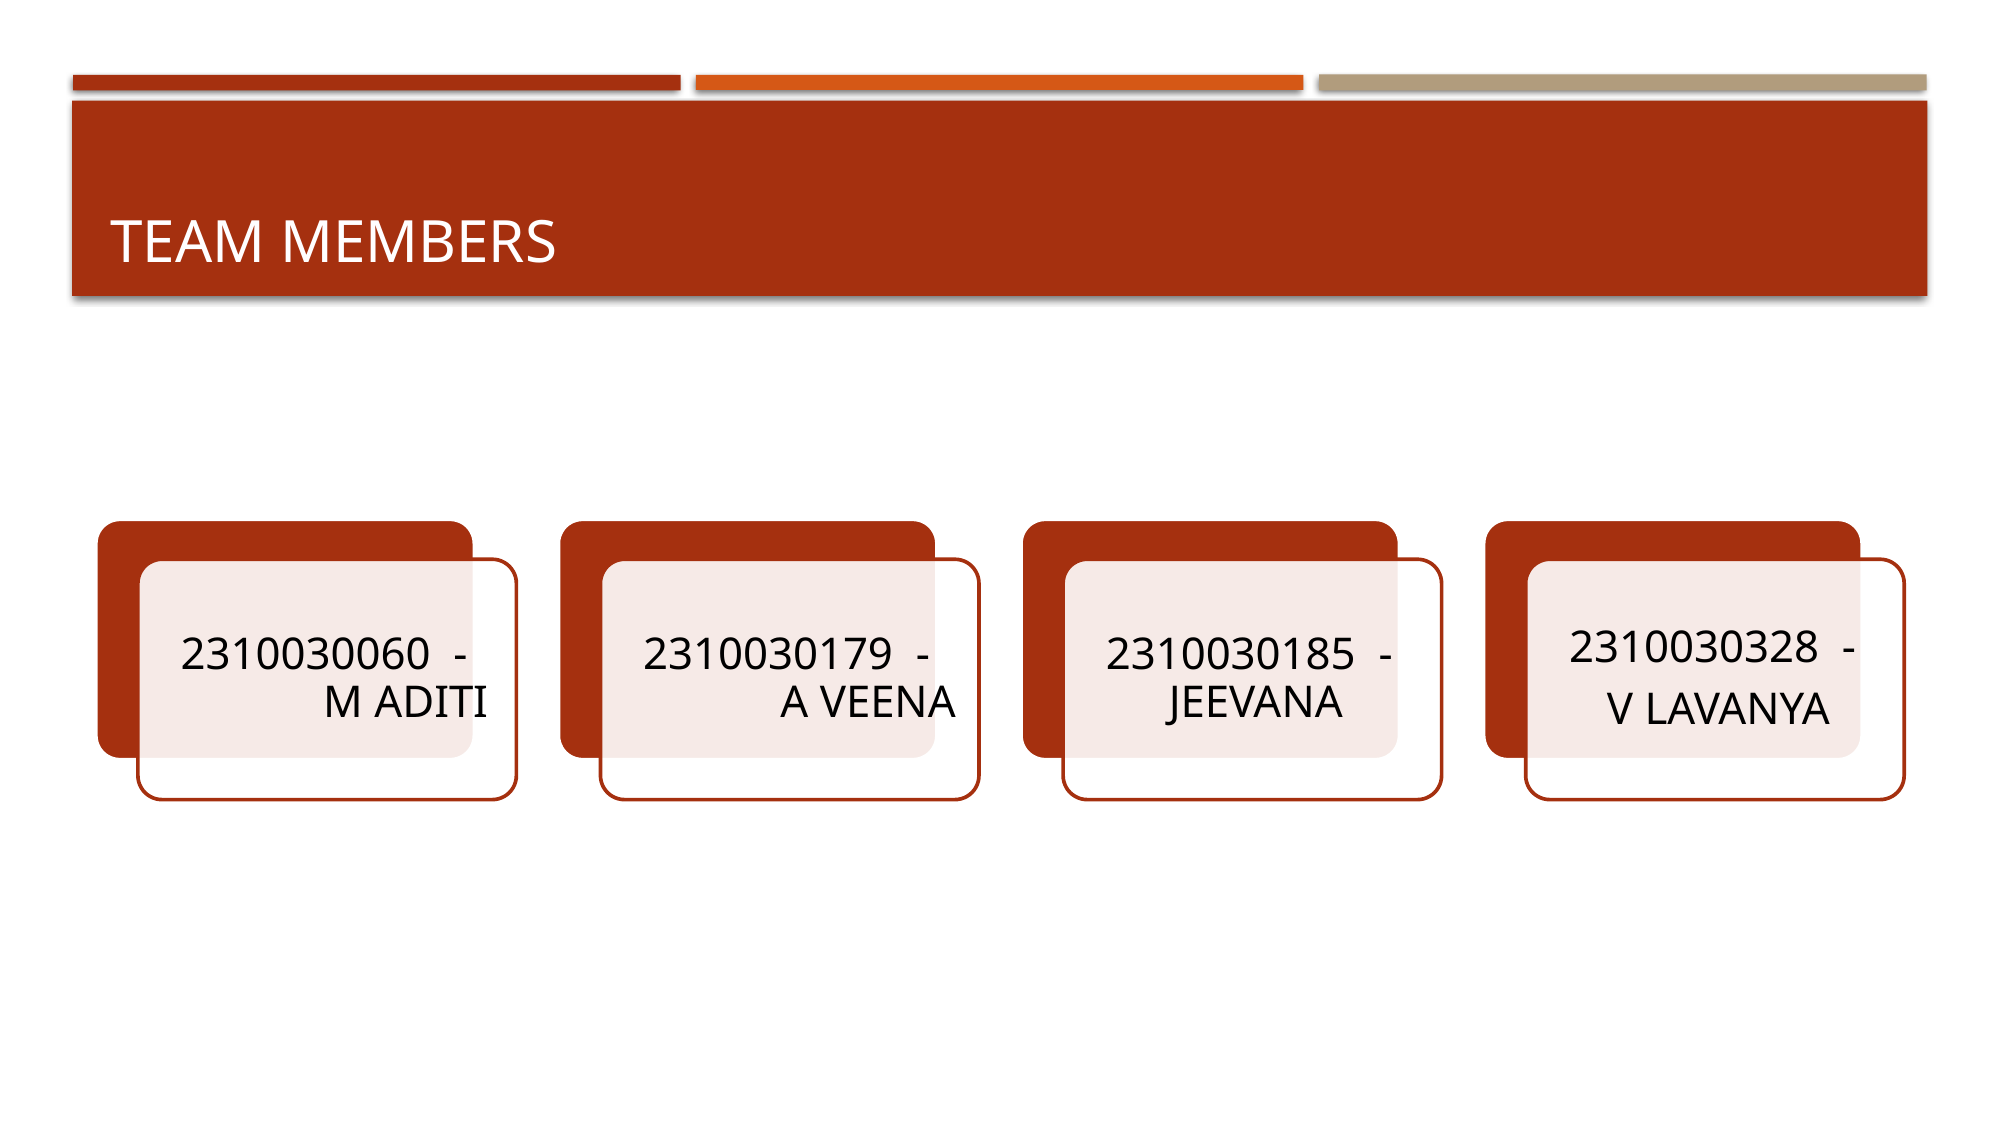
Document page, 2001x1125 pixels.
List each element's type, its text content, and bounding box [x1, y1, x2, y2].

title TEAM MEMBERS [95, 115, 1905, 282]
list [94, 357, 1906, 962]
